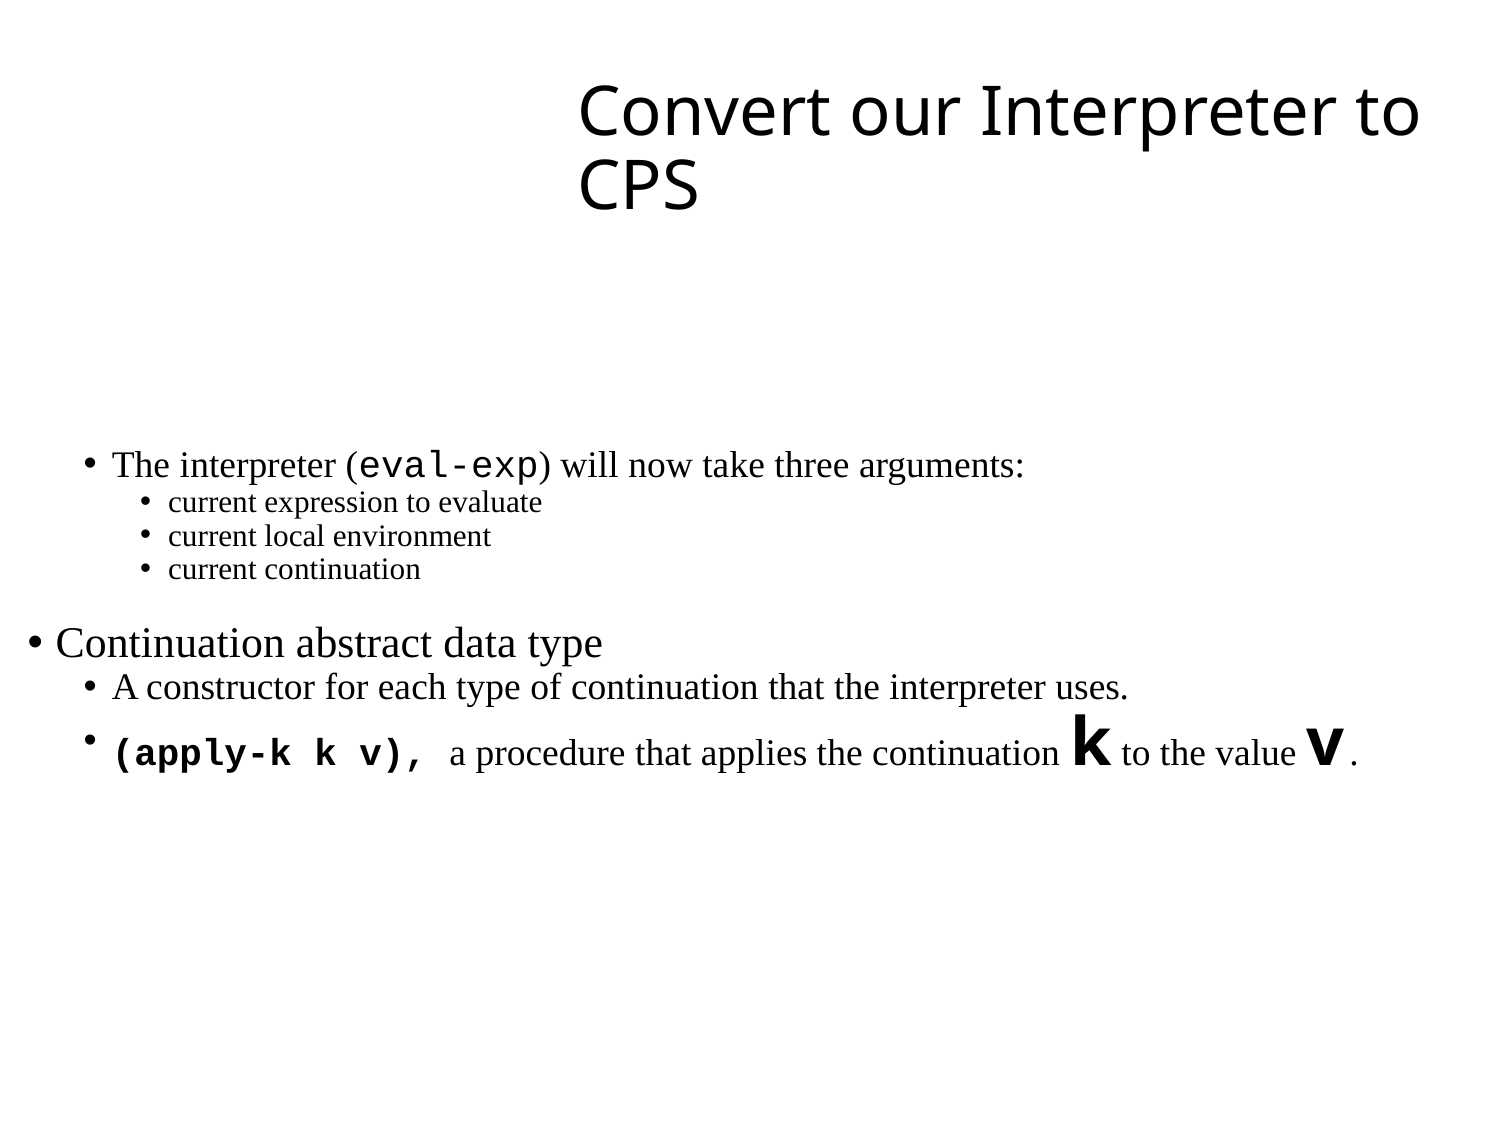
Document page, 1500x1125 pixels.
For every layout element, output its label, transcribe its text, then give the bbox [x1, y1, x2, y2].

title Convert our Interpreter to CPS [562, 0, 1475, 300]
list The interpreter (eval-exp) will now take three arguments: current expression to evaluate current local environment current continuation Continuation abstract data type A constructor for each type of continuation that the interpreter uses. (apply-k k v), a procedure that applies the continuation k to the value v . [12, 437, 1500, 1125]
